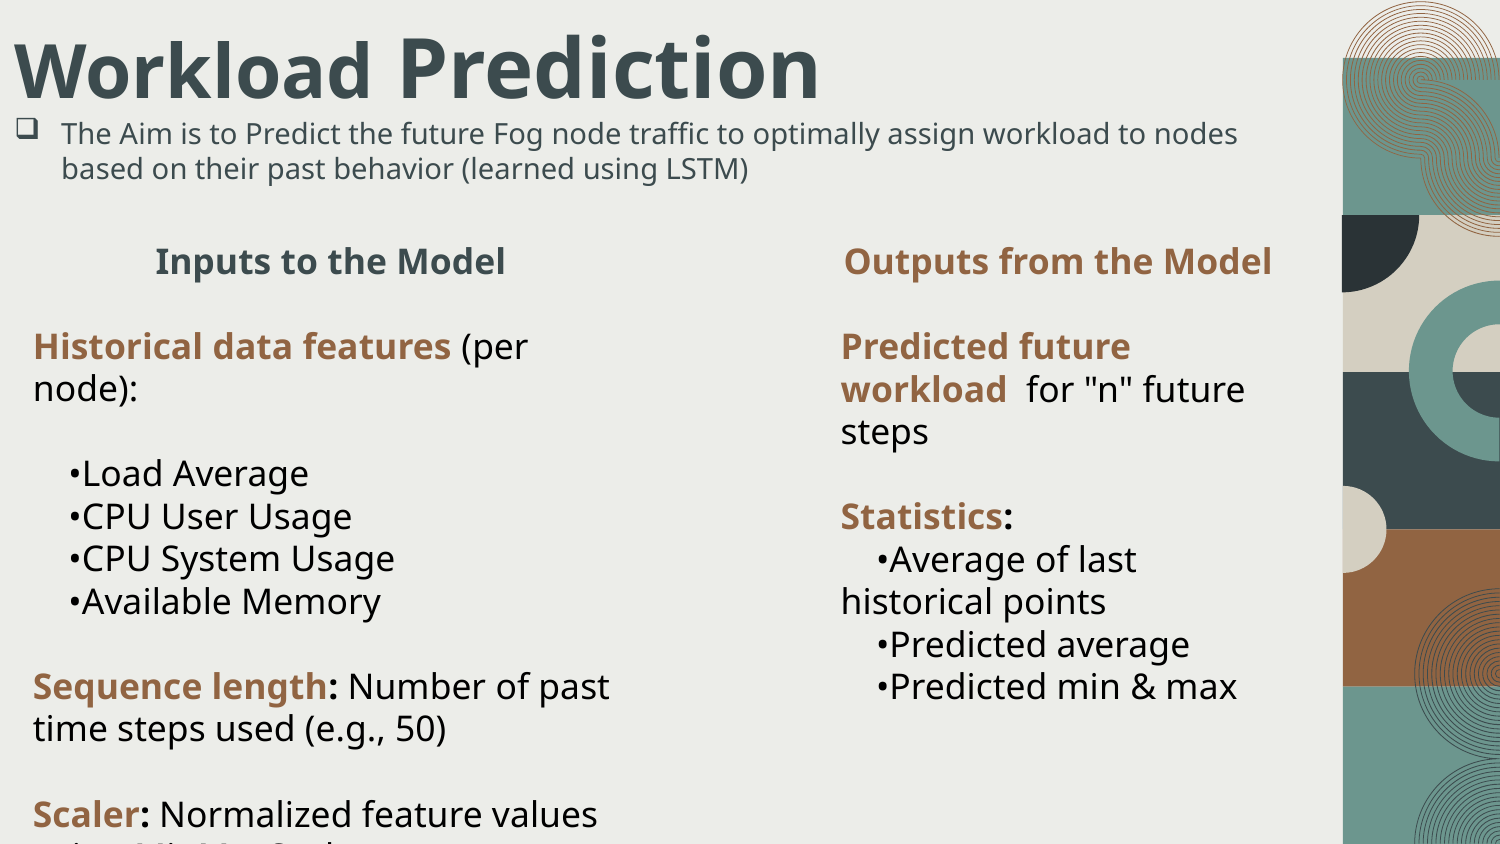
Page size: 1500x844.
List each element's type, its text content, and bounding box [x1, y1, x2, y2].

title Workload Prediction The Aim is to Predict the future Fog node traffic to optimally assign workload to nodes based on their past behavior (learned using LSTM) [0, 0, 1291, 231]
text_box Inputs to the Model Historical data features (per node): •Load Average •CPU User Usage •CPU System Usage •Available Memory Sequence length: Number of past time steps used (e.g., 50) Scaler: Normalized feature values using MinMaxScaler [18, 231, 645, 844]
text_box Outputs from the Model Predicted future workload for "n" future steps Statistics: •Average of last historical points •Predicted average •Predicted min & max [825, 231, 1291, 715]
